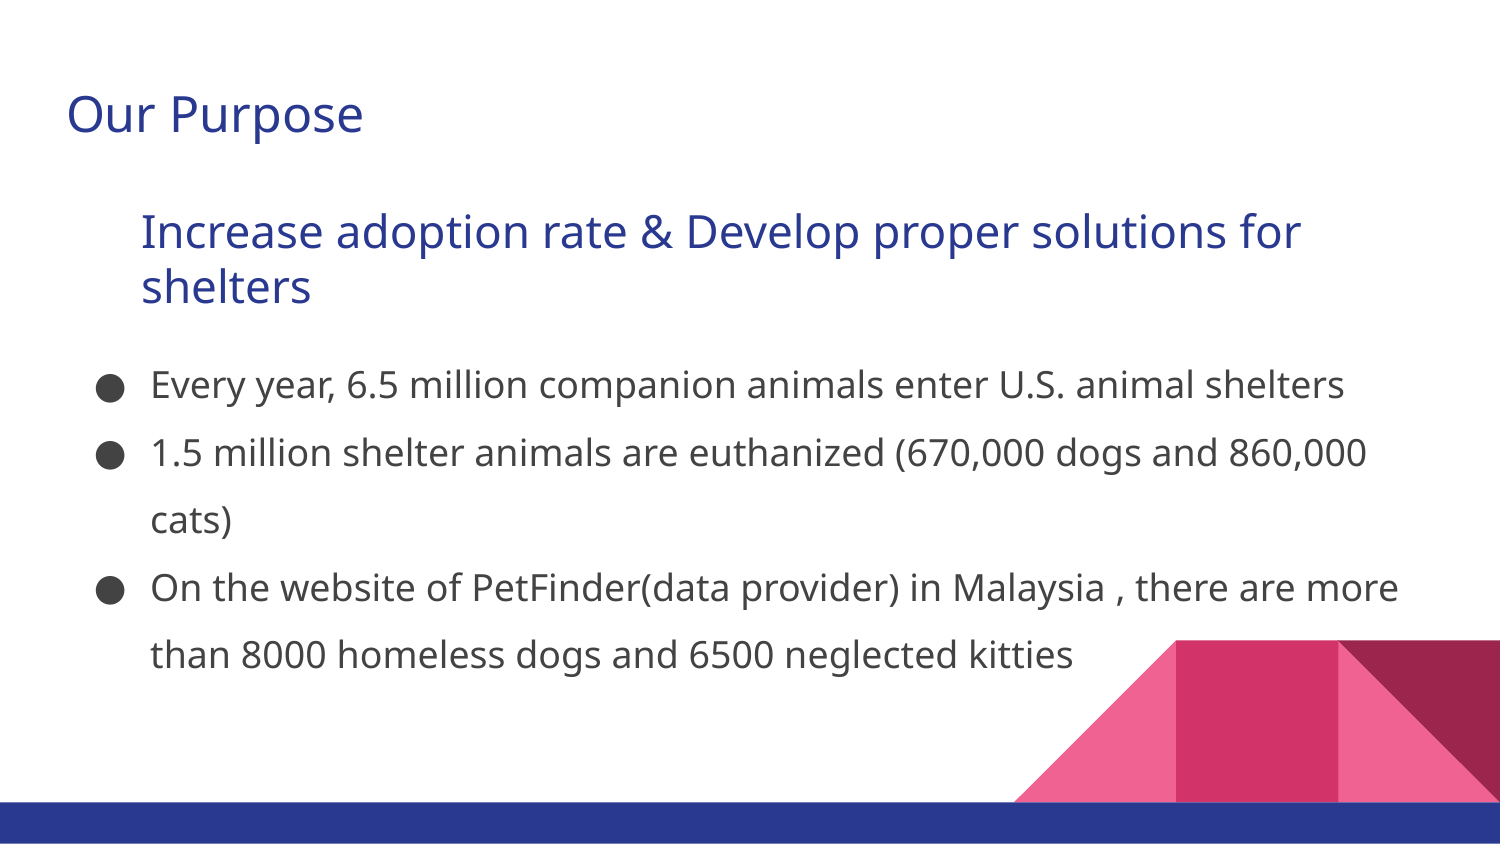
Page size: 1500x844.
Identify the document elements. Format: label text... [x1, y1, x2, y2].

title Our Purpose [51, 67, 1449, 167]
text_box Increase adoption rate & Develop proper solutions for shelters [51, 188, 1449, 300]
list Every year, 6.5 million companion animals enter U.S. animal shelters 1.5 million shelter animals are euthanized (670,000 dogs and 860,000 cats) On the website of PetFinder(data provider) in Malaysia , there are more than 8000 homeless dogs and 6500 neglected kitties [60, 300, 1440, 703]
